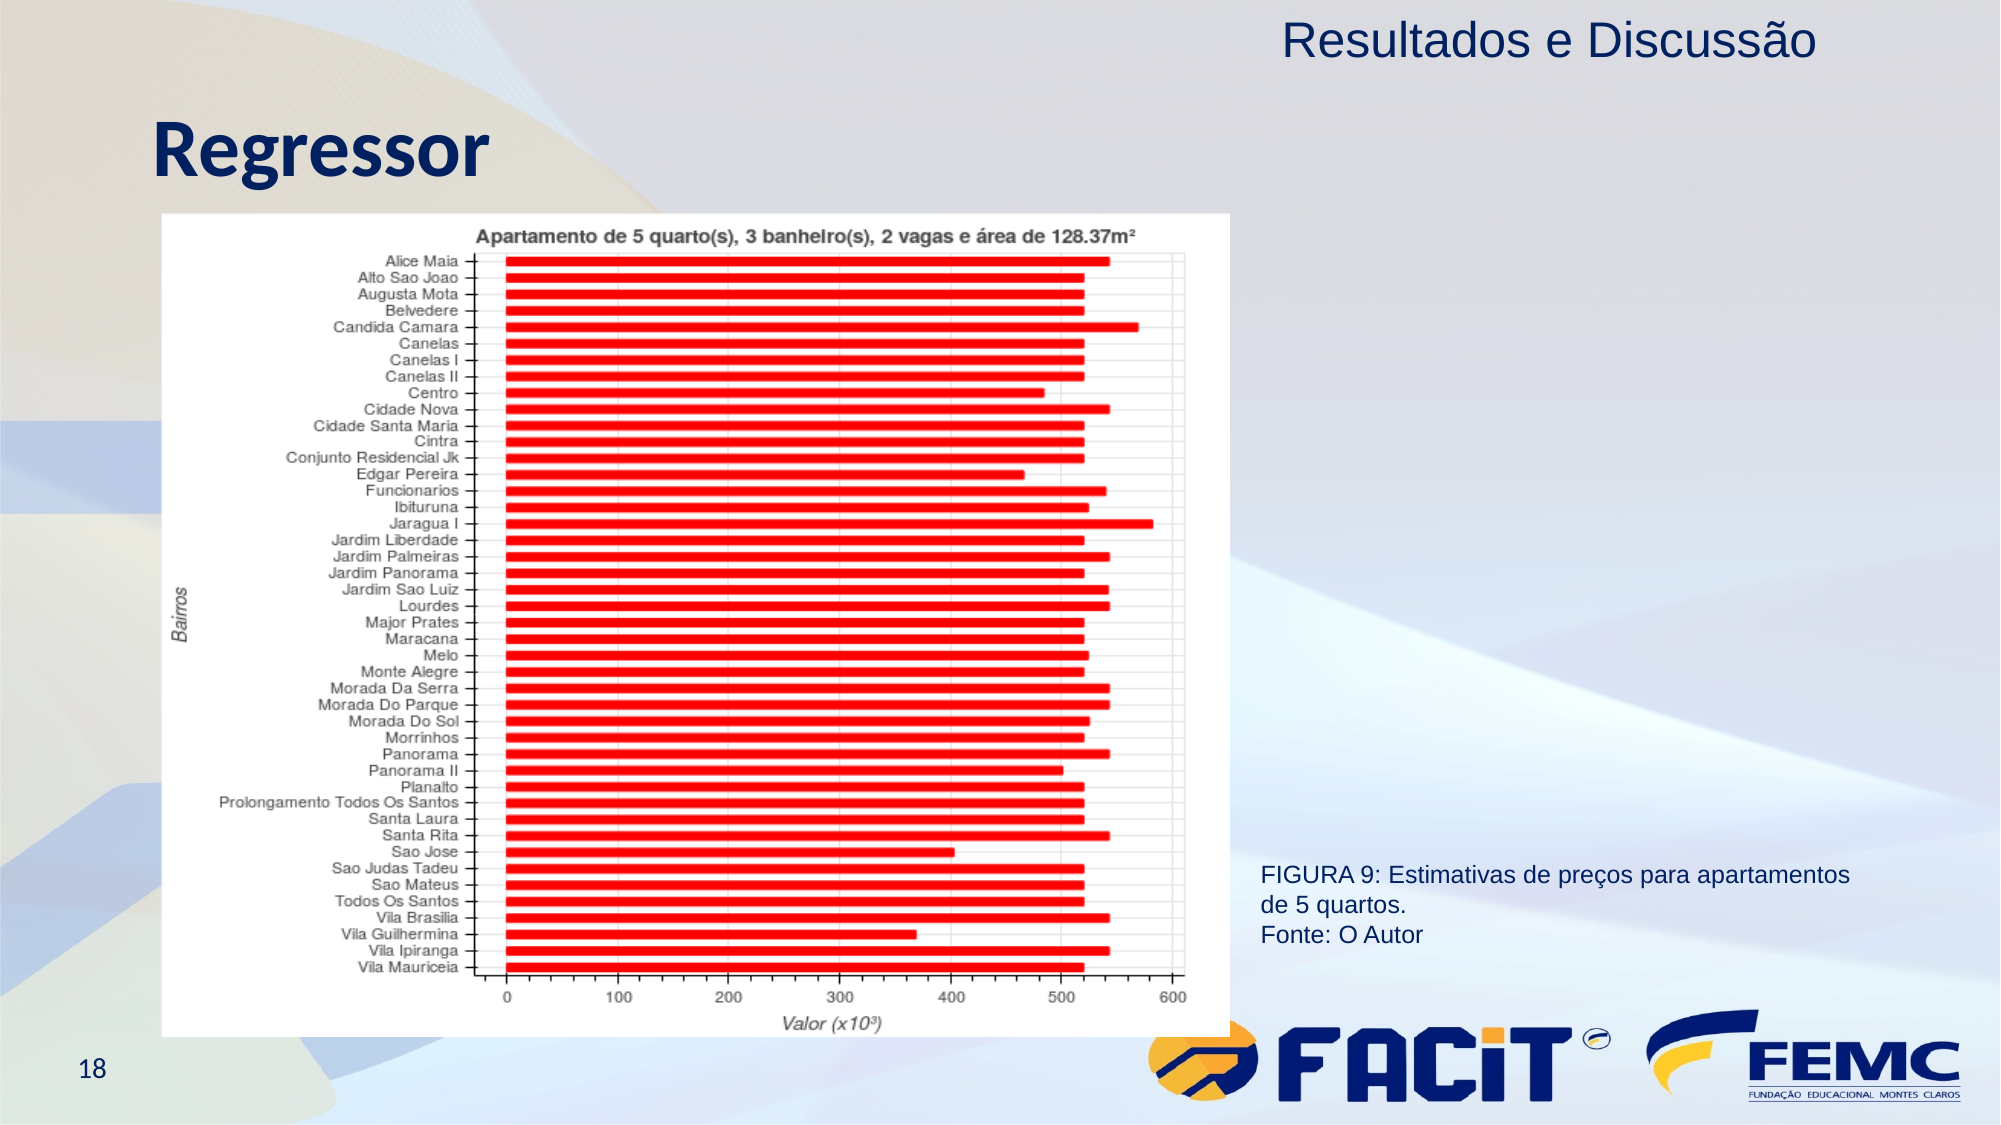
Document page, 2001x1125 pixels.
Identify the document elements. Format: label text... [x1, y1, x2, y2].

slide_number 18 [62, 1036, 513, 1097]
text_box Resultados e Discussão [1266, 0, 1833, 76]
text_box Regressor [137, 89, 1863, 210]
text_box FIGURA 9: Estimativas de preços para apartamentos de 5 quartos. Fonte: O Autor [1230, 850, 2000, 956]
picture [0, 0, 2001, 1125]
